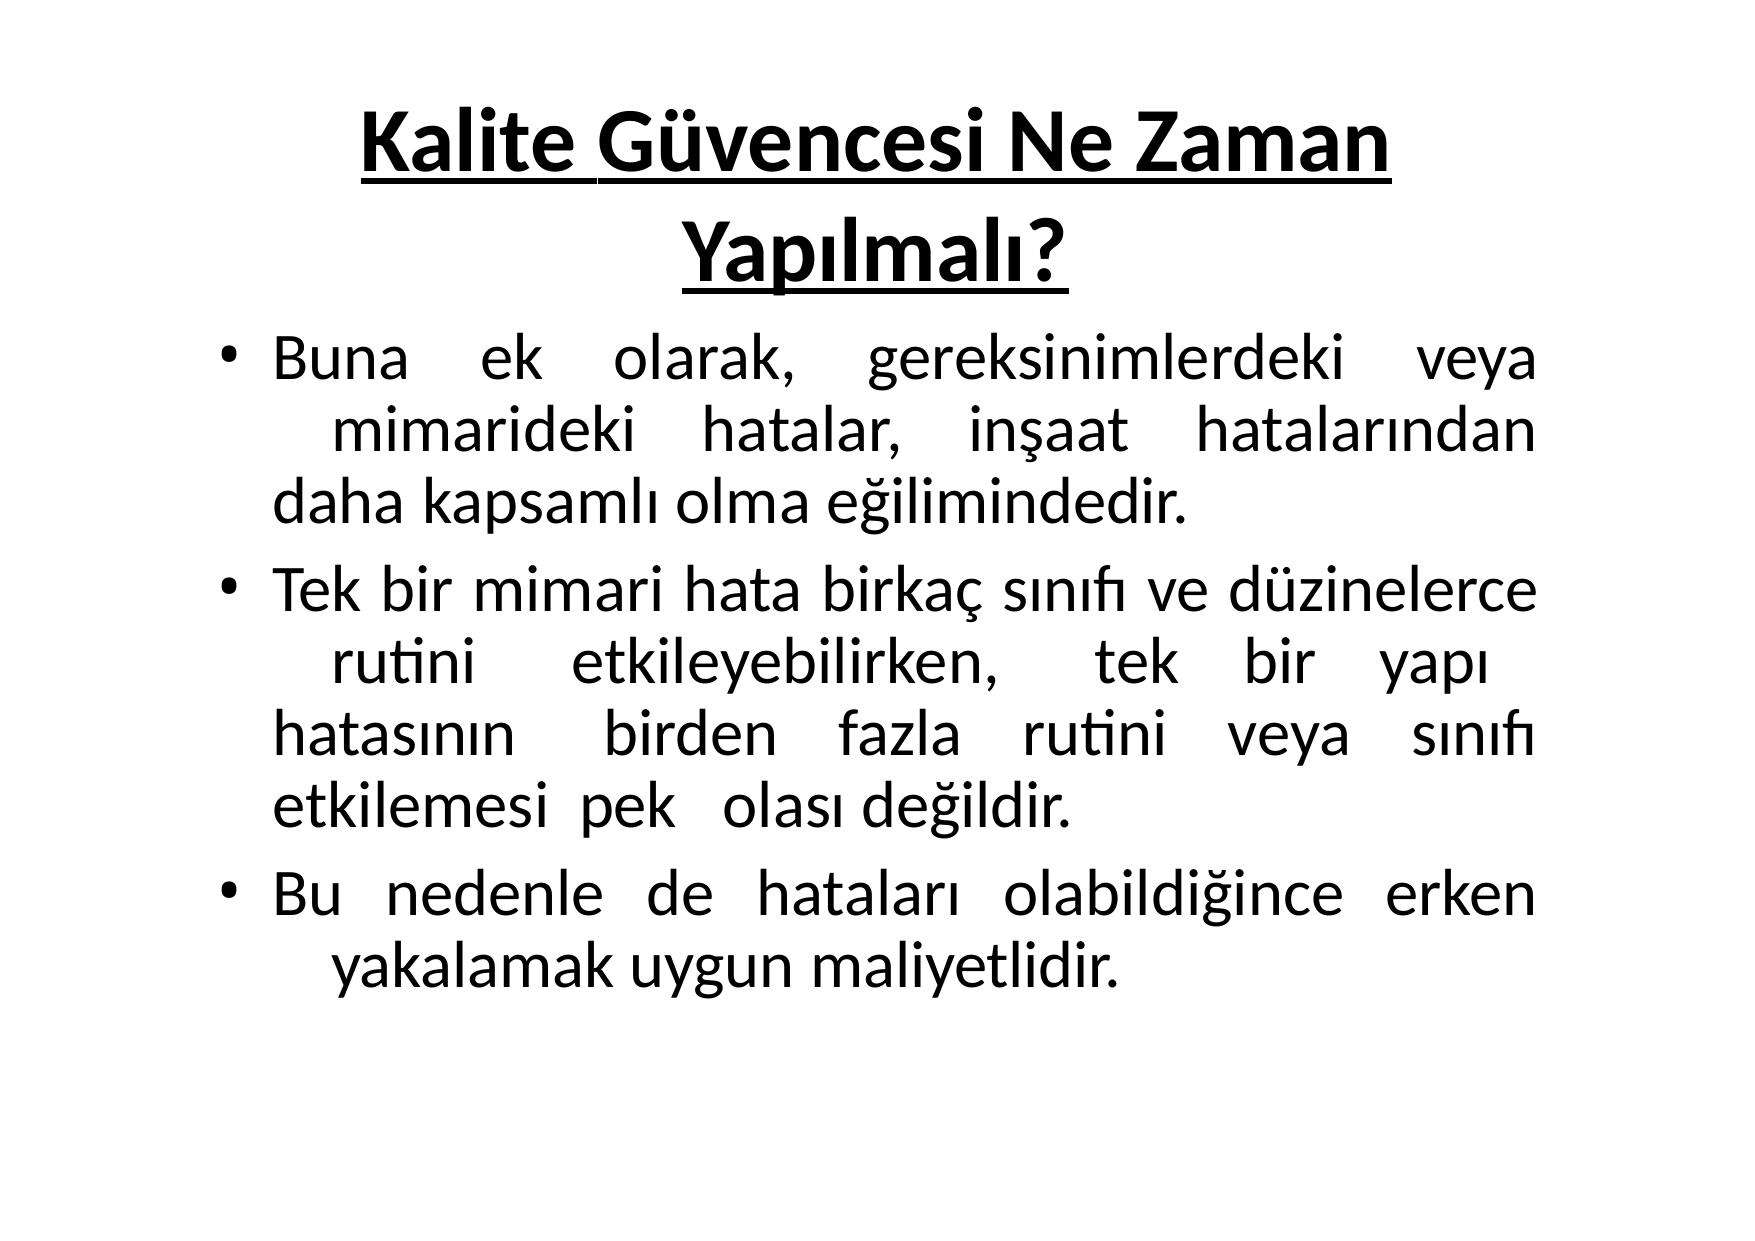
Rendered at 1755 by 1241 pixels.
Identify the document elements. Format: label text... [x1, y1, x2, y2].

list Buna ek olarak, gereksinimlerdeki veya mimarideki hatalar, inşaat hatalarından daha kapsamlı olma eğilimindedir. Tek bir mimari hata birkaç sınıfı ve düzinelerce rutini etkileyebilirken, tek bir yapı hatasının birden fazla rutini veya sınıfı etkilemesi pek olası değildir. Bu nedenle de hataları olabildiğince erken yakalamak uygun maliyetlidir. [214, 309, 1539, 1026]
title Kalite Güvencesi Ne Zaman Yapılmalı? [243, 78, 1511, 301]
